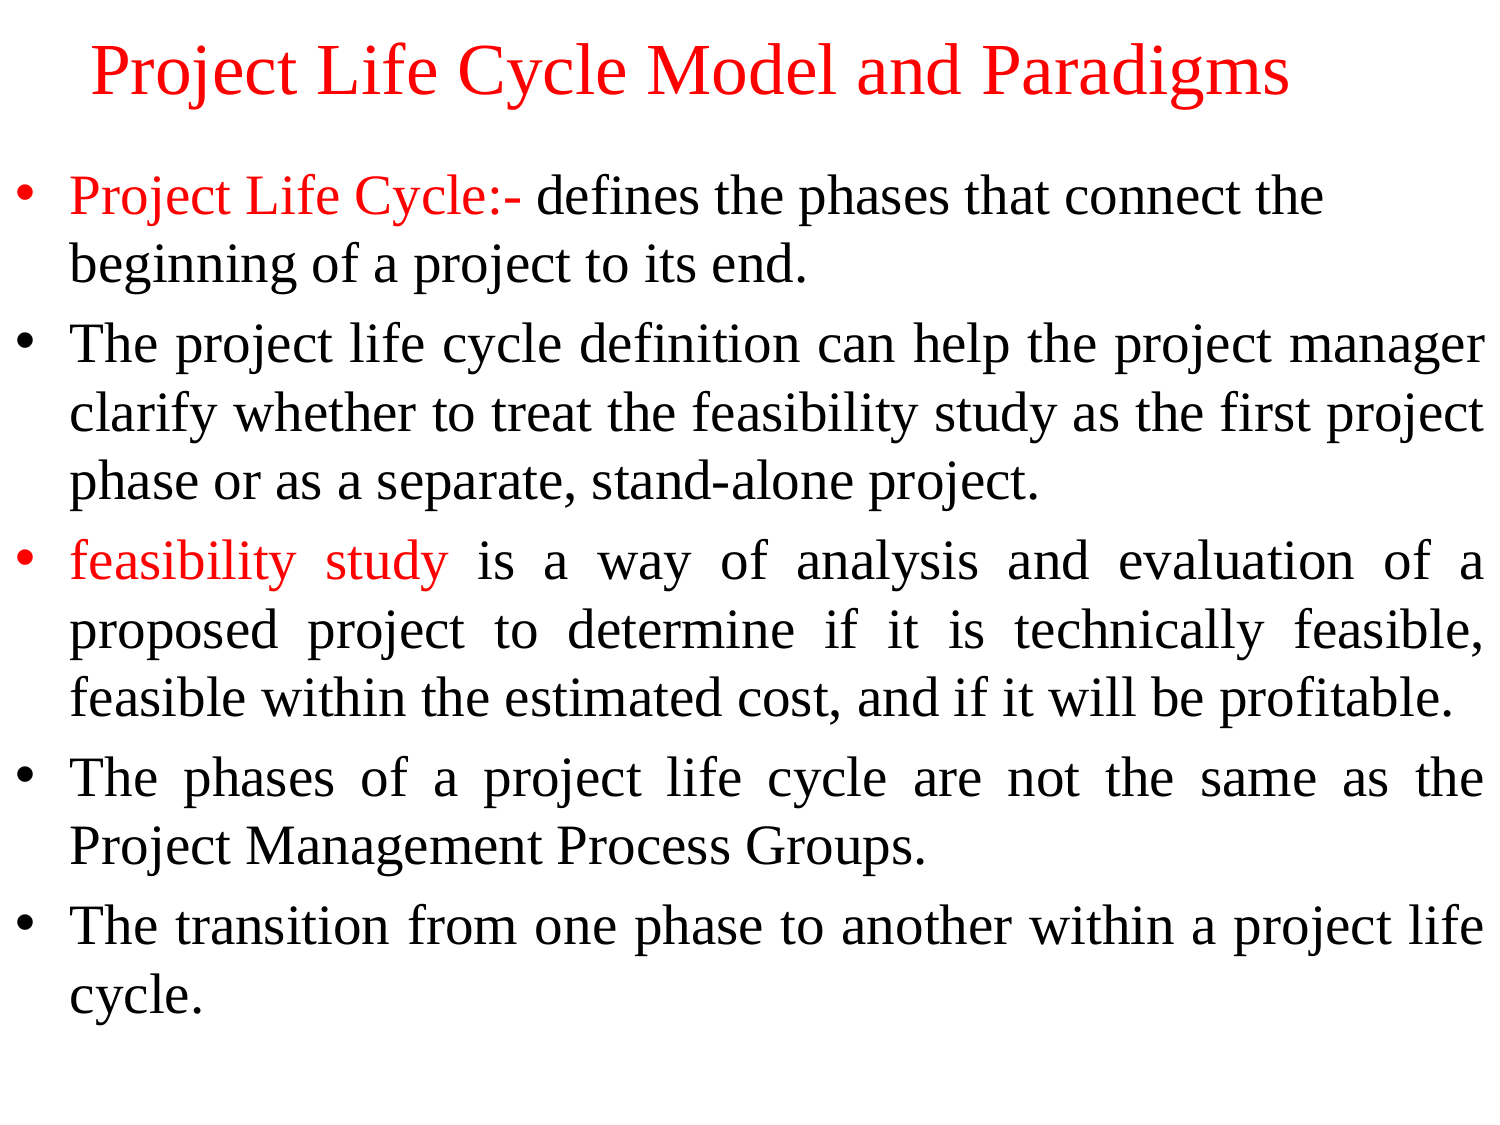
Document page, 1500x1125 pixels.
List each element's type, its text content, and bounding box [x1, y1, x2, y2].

title Project Life Cycle Model and Paradigms [75, 12, 1500, 118]
list Project Life Cycle:- defines the phases that connect the beginning of a project to its end. The project life cycle definition can help the project manager clarify whether to treat the feasibility study as the first project phase or as a separate, stand-alone project. feasibility study is a way of analysis and evaluation of a proposed project to determine if it is technically feasible, feasible within the estimated cost, and if it will be profitable. The phases of a project life cycle are not the same as the Project Management Process Groups. The transition from one phase to another within a project life cycle. [0, 149, 1500, 1088]
